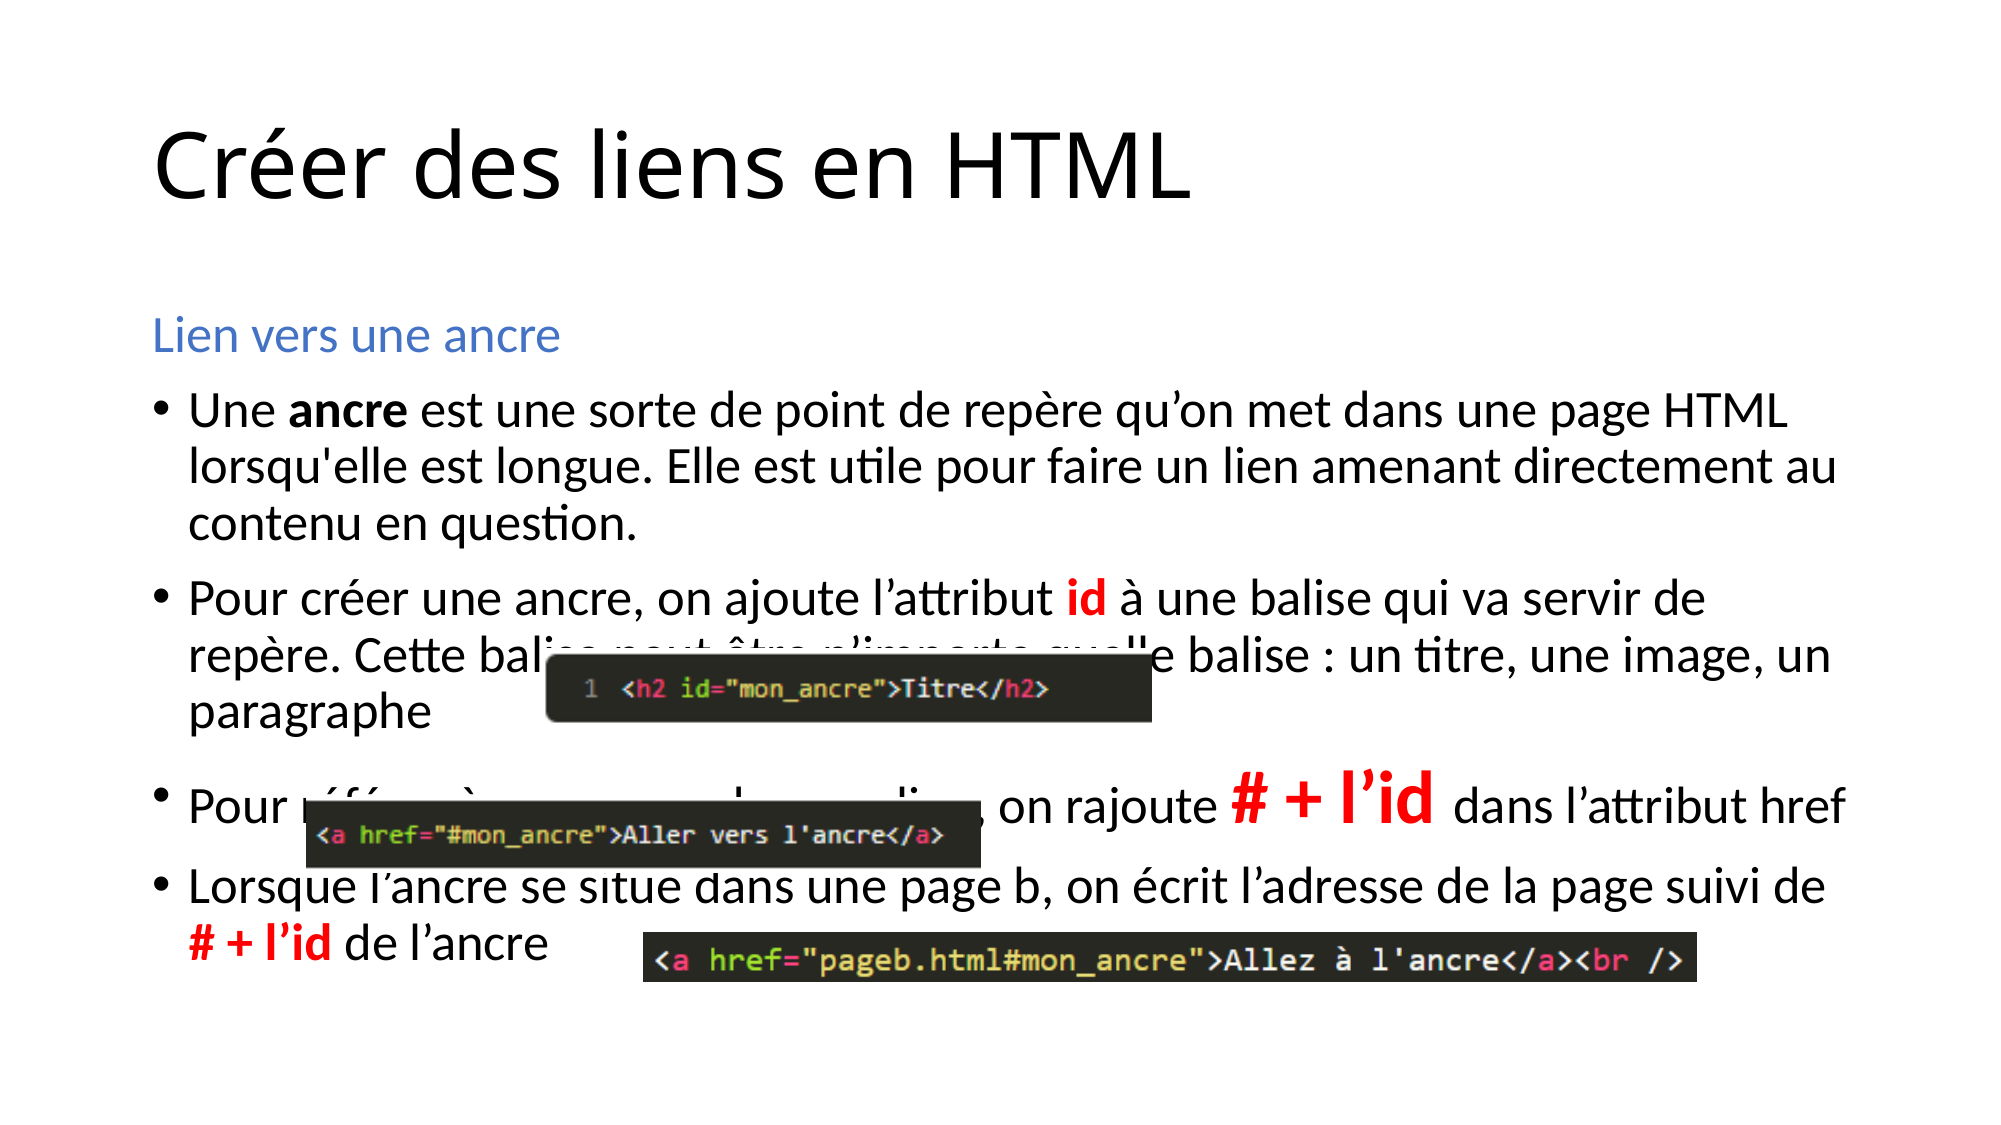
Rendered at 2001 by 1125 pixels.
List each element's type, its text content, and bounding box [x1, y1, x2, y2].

picture [306, 797, 981, 873]
title Créer des liens en HTML [137, 59, 1863, 278]
picture [643, 932, 1697, 982]
list Lien vers une ancre Une ancre est une sorte de point de repère qu’on met dans une page HTML lorsqu'elle est longue. Elle est utile pour faire un lien amenant directement au contenu en question. Pour créer une ancre, on ajoute l’attribut id à une balise qui va servir de repère. Cette balise peut être n’importe quelle balise : un titre, une image, un paragraphe Pour référer à une ancre dans un lien, on rajoute # + l’id dans l’attribut href Lorsque l’ancre se situe dans une page b, on écrit l’adresse de la page suivi de # + l’id de l’ancre [137, 299, 1863, 1014]
picture [542, 648, 1152, 732]
